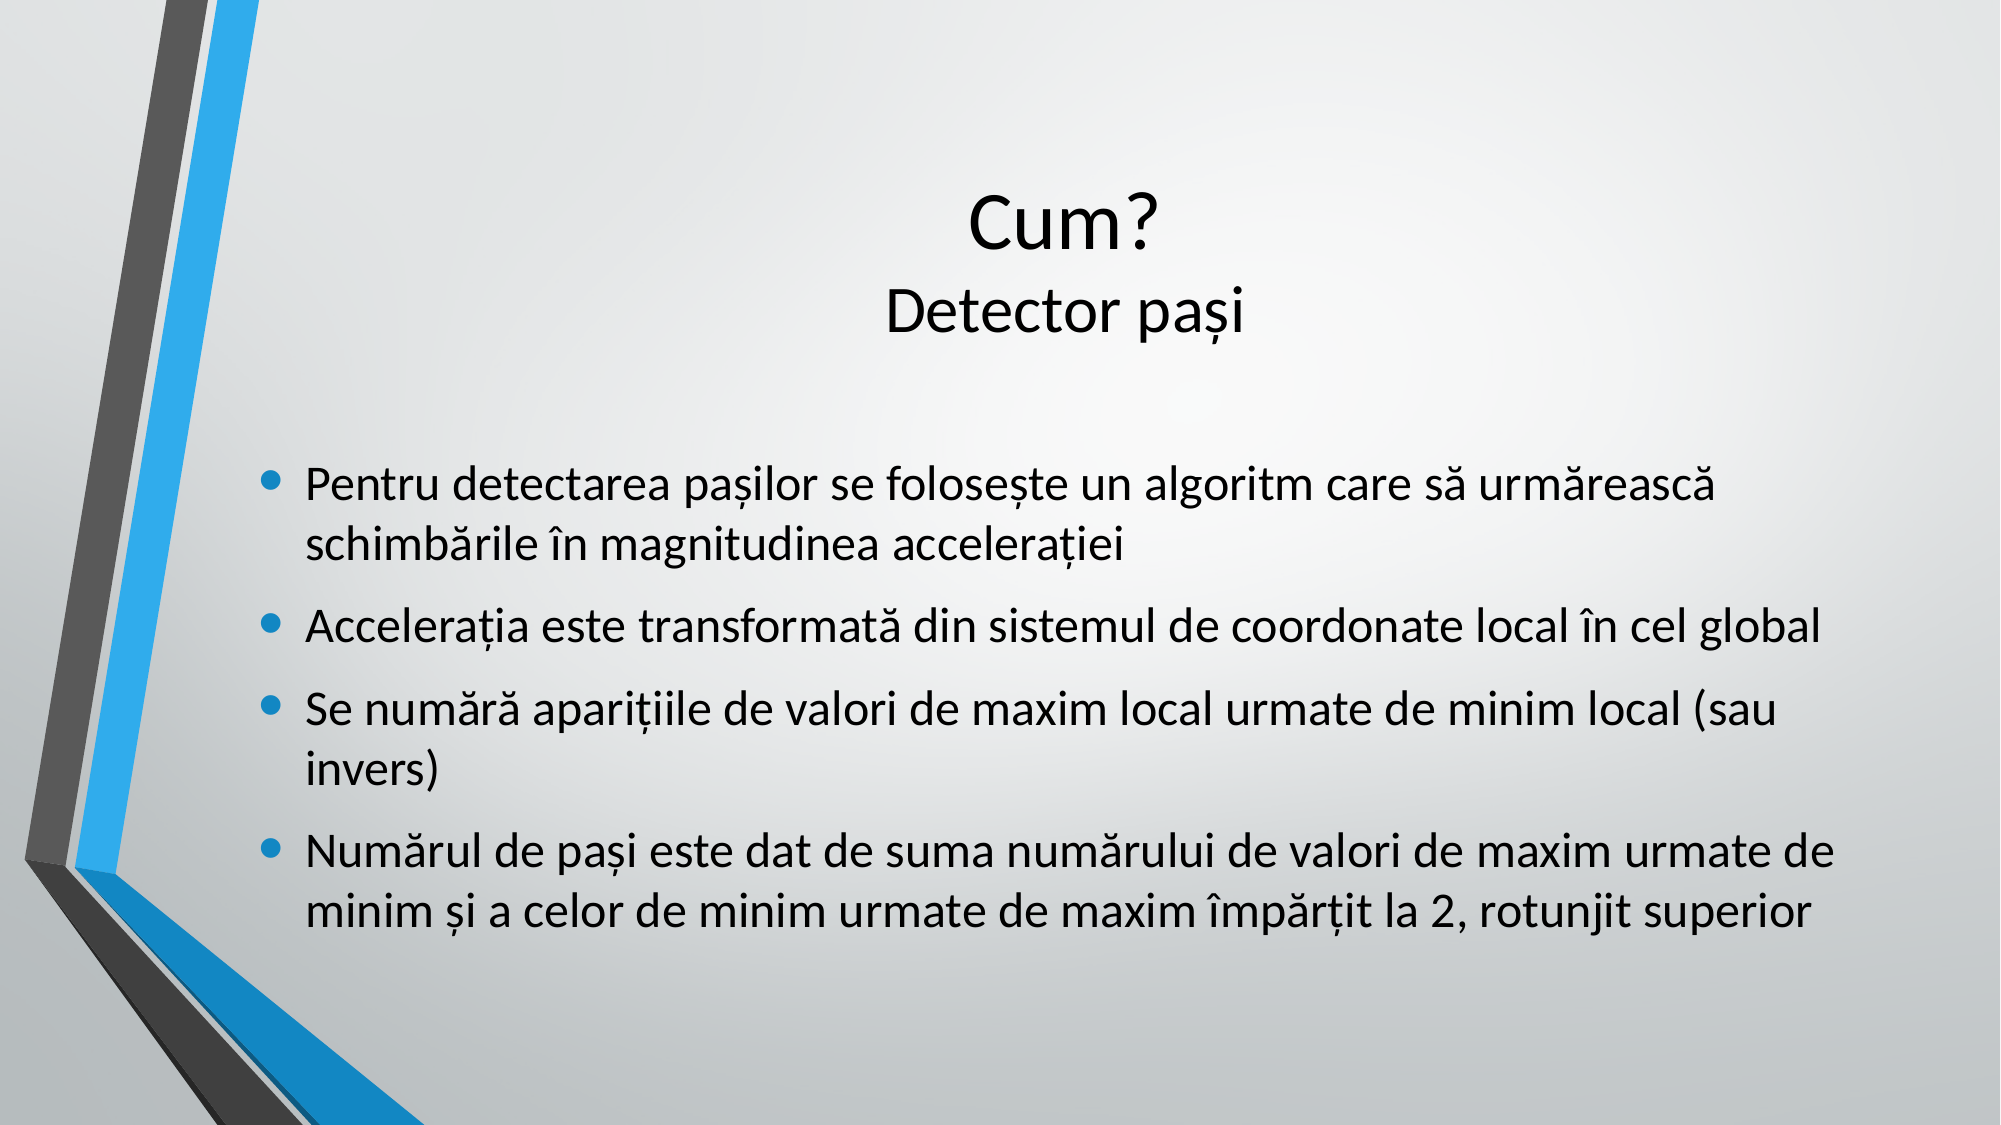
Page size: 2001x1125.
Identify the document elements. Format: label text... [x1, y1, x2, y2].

list Pentru detectarea pașilor se folosește un algoritm care să urmărească schimbările în magnitudinea accelerației Accelerația este transformată din sistemul de coordonate local în cel global Se numără aparițiile de valori de maxim local urmate de minim local (sau invers) Numărul de pași este dat de suma numărului de valori de maxim urmate de minim și a celor de minim urmate de maxim împărțit la 2, rotunjit superior [243, 437, 1887, 950]
title Cum? Detector pași [243, 112, 1887, 400]
